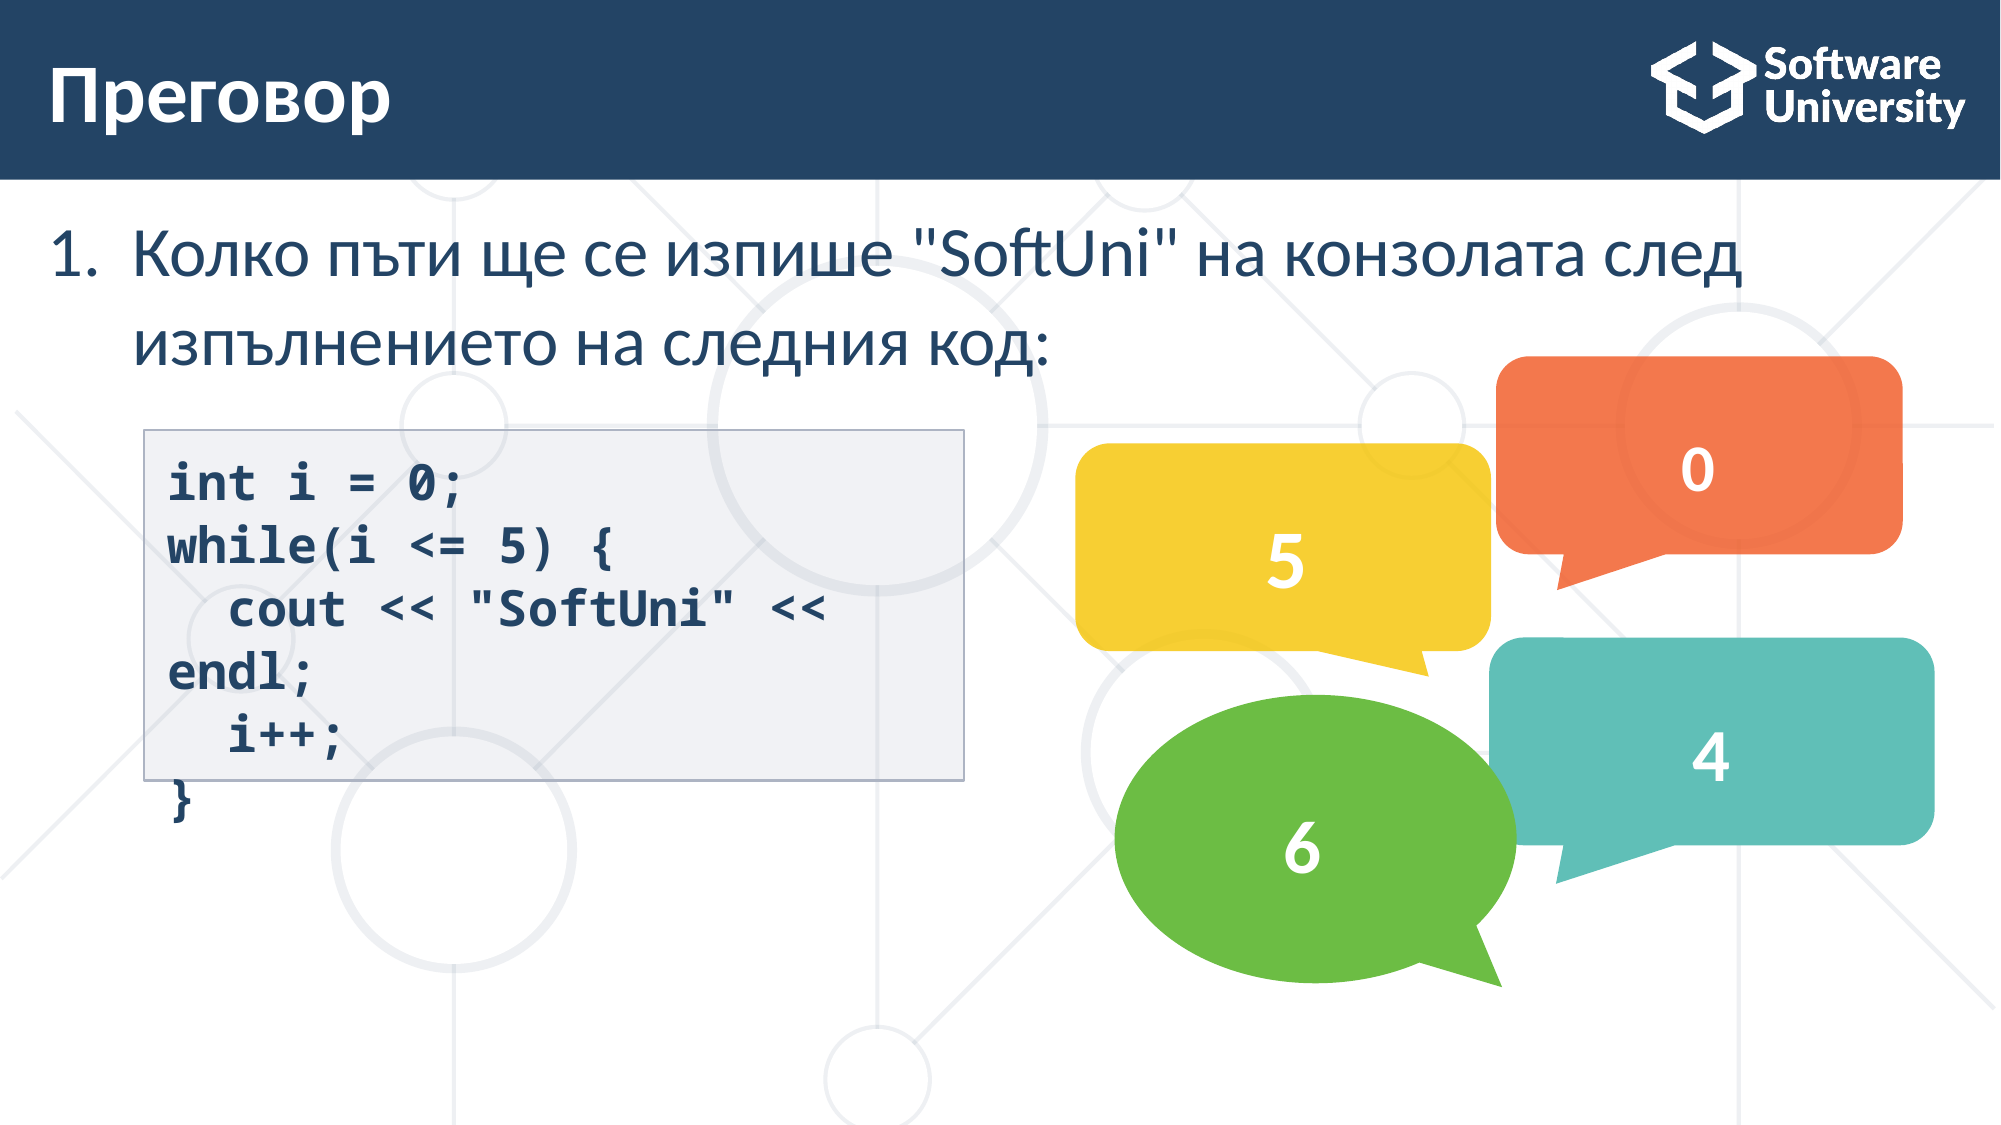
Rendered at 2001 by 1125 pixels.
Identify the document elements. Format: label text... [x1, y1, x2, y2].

list int i = 0; while(i <= 5) { cout << "SoftUni" << endl; i++; } [143, 429, 965, 782]
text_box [1075, 443, 1493, 652]
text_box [1042, 694, 1517, 984]
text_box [1488, 637, 1935, 846]
title Преговор [31, 16, 1625, 162]
list Колко пъти ще се изпише "SoftUni" на конзолата след изпълнението на следния код: [30, 195, 1968, 1046]
picture [1651, 41, 1966, 134]
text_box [1491, 356, 1906, 555]
